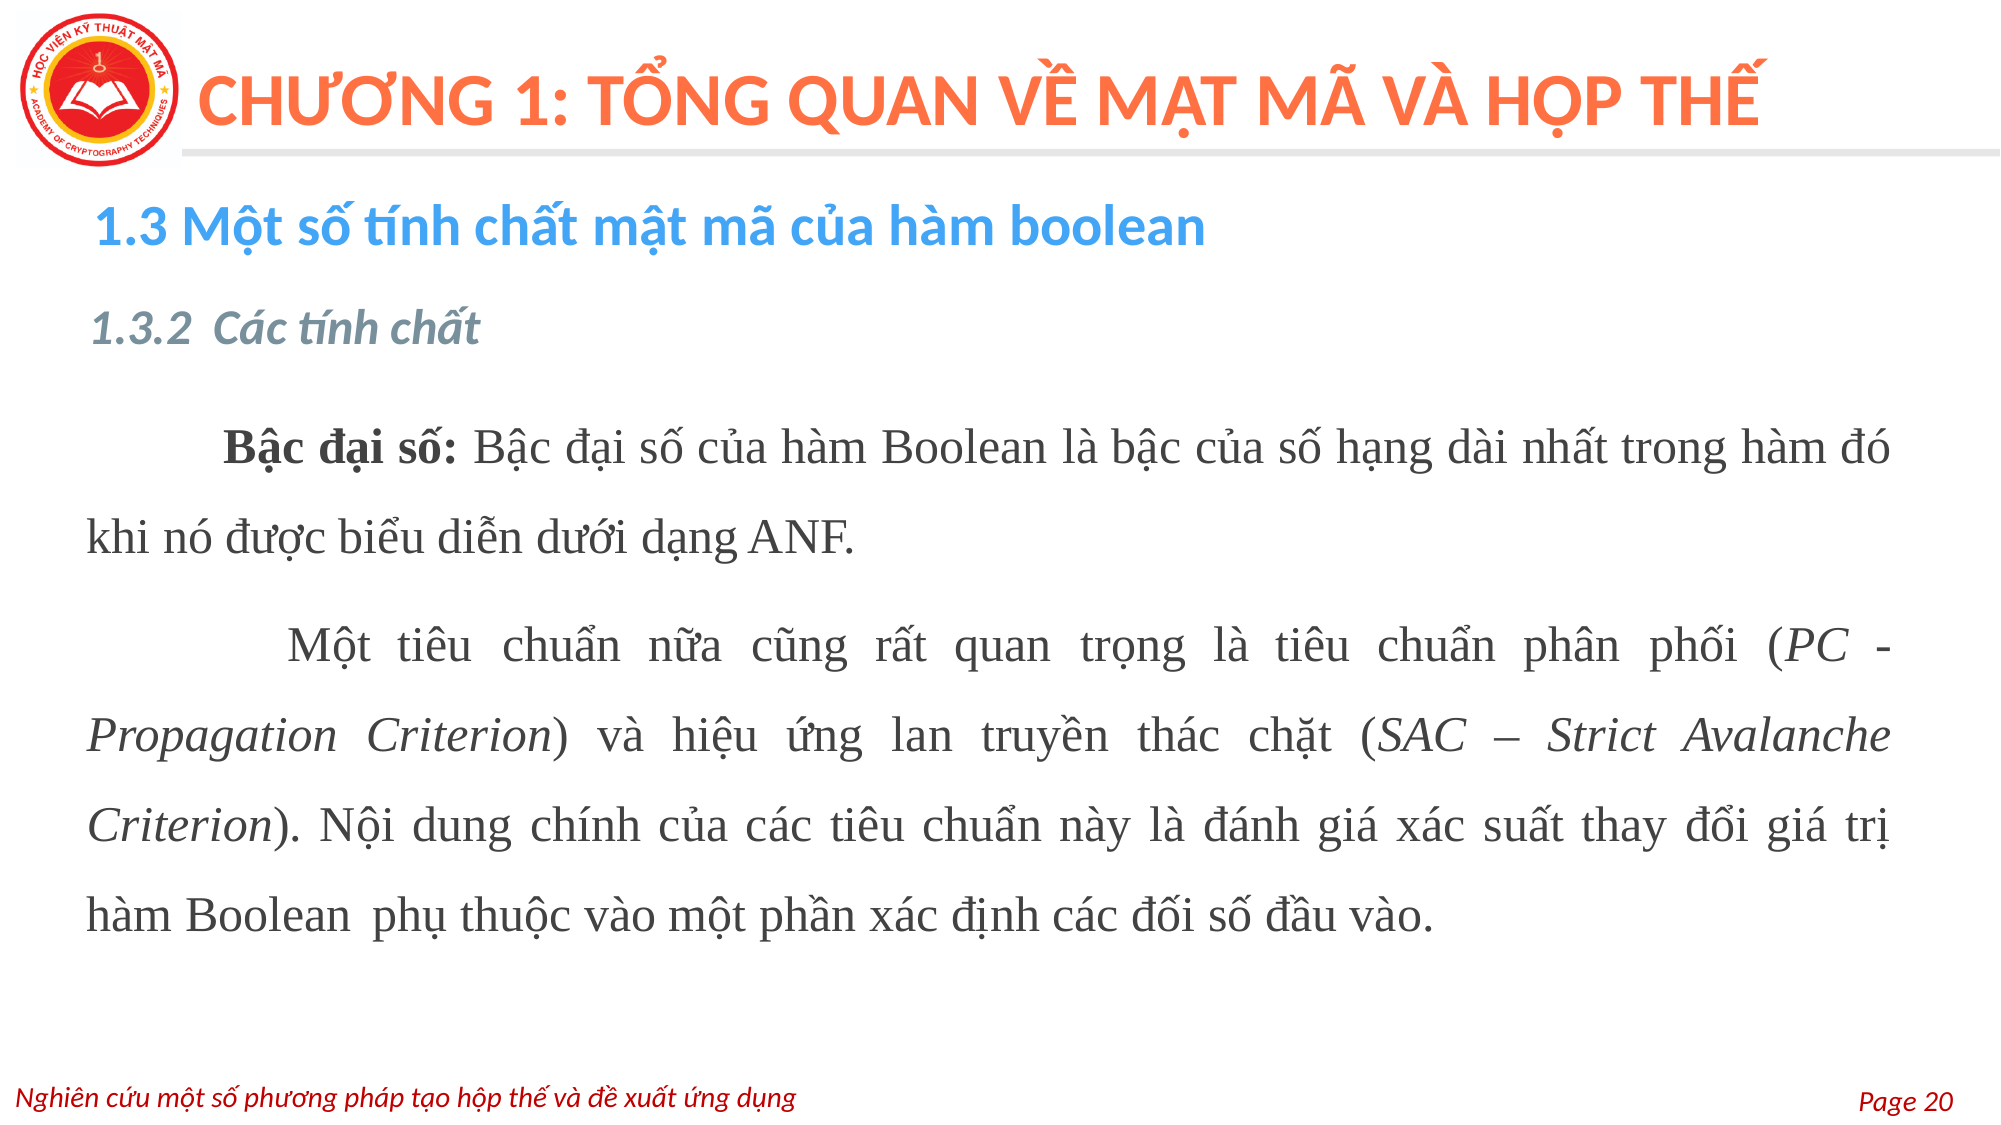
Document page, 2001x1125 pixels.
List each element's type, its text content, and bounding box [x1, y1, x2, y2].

text_box 1.3.2 Các tính chất [74, 287, 497, 363]
text_box Một tiêu chuẩn nữa cũng rất quan trọng là tiêu chuẩn phân phối (PC - Propagation Criterion) và hiệu ứng lan truyền thác chặt (SAC – Strict Avalanche Criterion). Nội dung chính của các tiêu chuẩn này là đánh giá xác suất thay đổi giá trị hàm Boolean phụ thuộc vào một phần xác định các đối số đầu vào. [71, 574, 1907, 1040]
text_box 1.3 Một số tính chất mật mã của hàm boolean [79, 179, 1222, 265]
picture [16, 10, 182, 169]
text_box Bậc đại số: Bậc đại số của hàm Boolean là bậc của số hạng dài nhất trong hàm đó khi nó được biểu diễn dưới dạng ANF. [71, 375, 1907, 571]
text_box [183, 43, 2000, 155]
